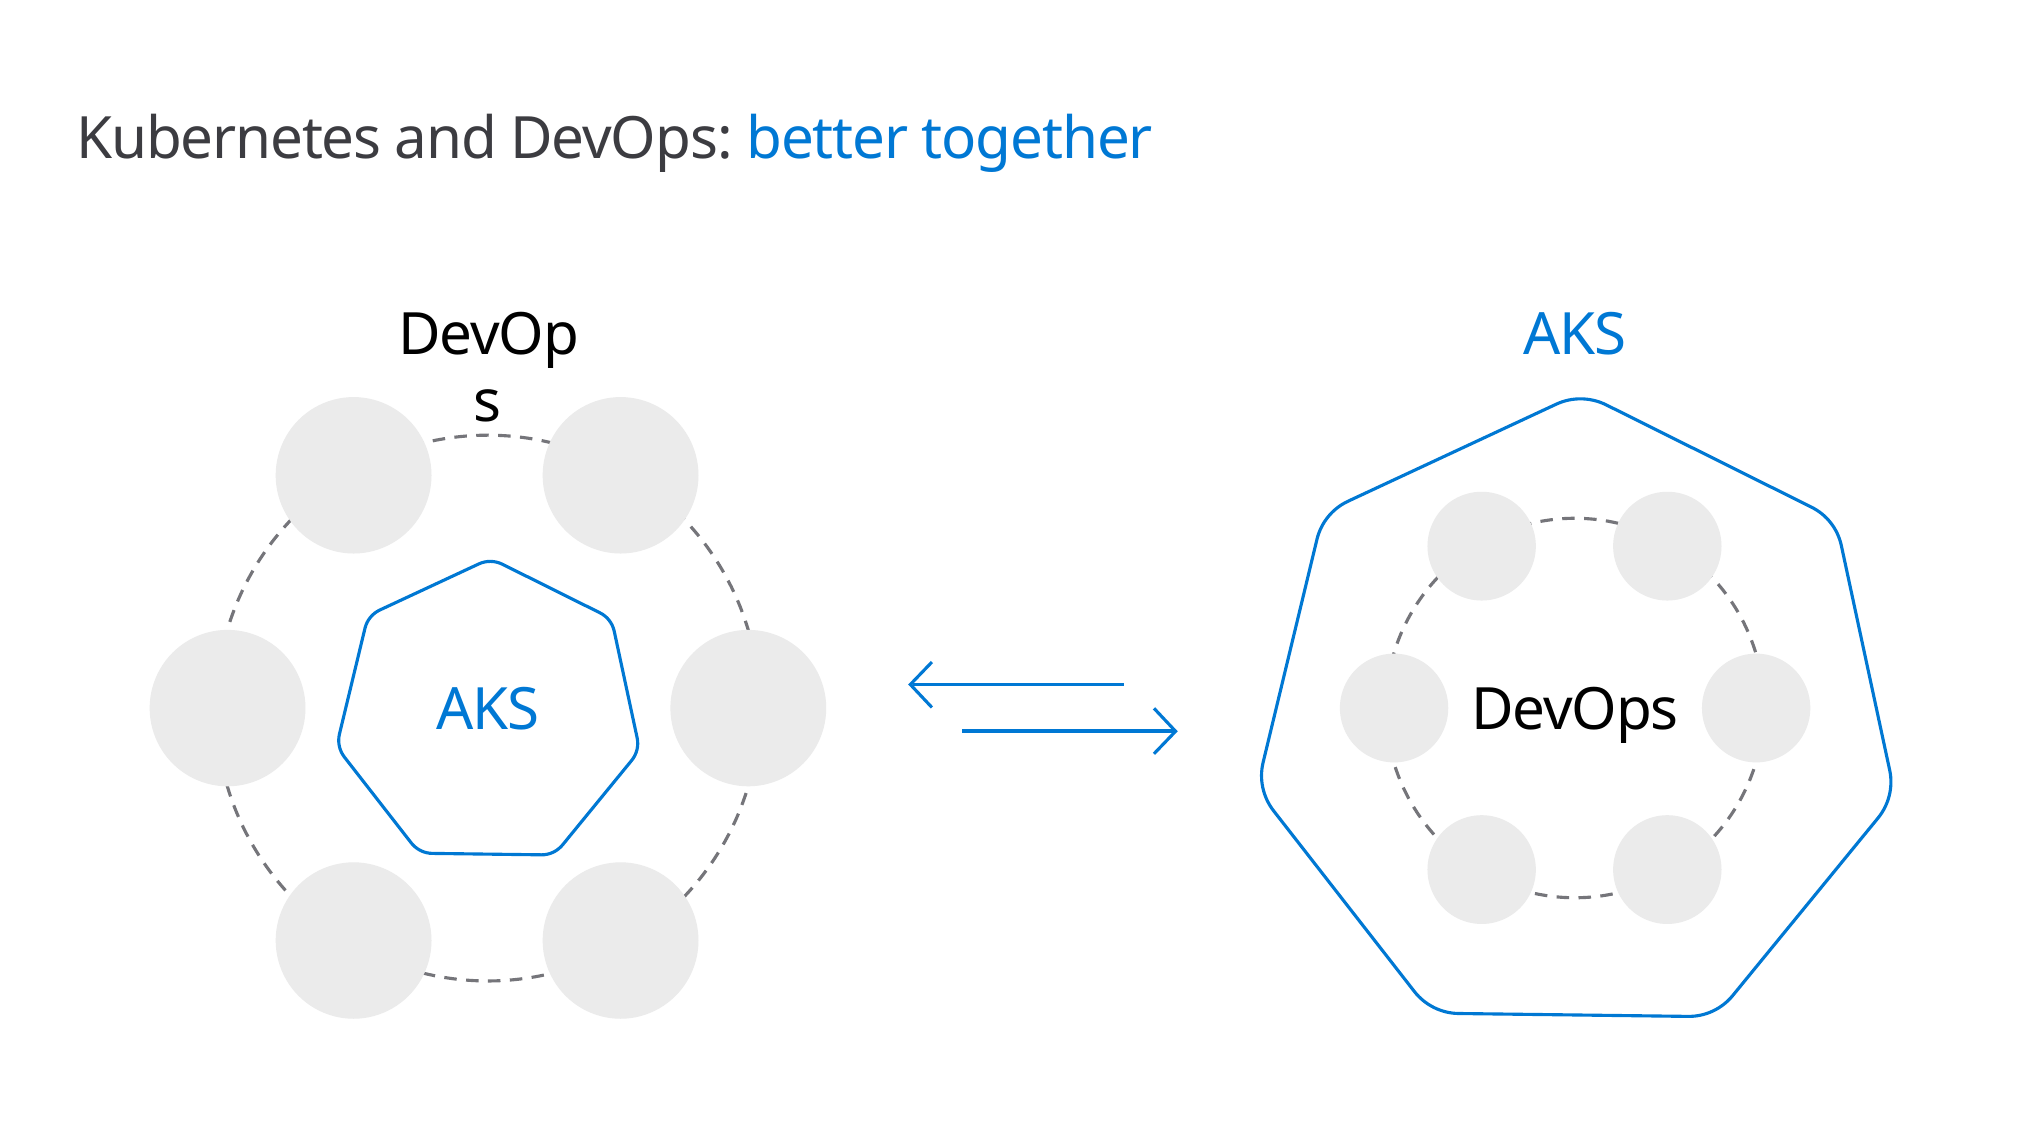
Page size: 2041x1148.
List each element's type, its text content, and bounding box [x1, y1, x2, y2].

title Kubernetes and DevOps: better together [76, 103, 1969, 172]
text_box [1261, 506, 1339, 895]
text_box [1369, 398, 1780, 491]
text_box [1362, 925, 1791, 1017]
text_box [910, 661, 1176, 754]
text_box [1339, 491, 1811, 925]
text_box [1811, 506, 1891, 900]
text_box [149, 396, 827, 1019]
text_box DevOps [384, 299, 592, 396]
text_box AKS [1471, 299, 1679, 367]
